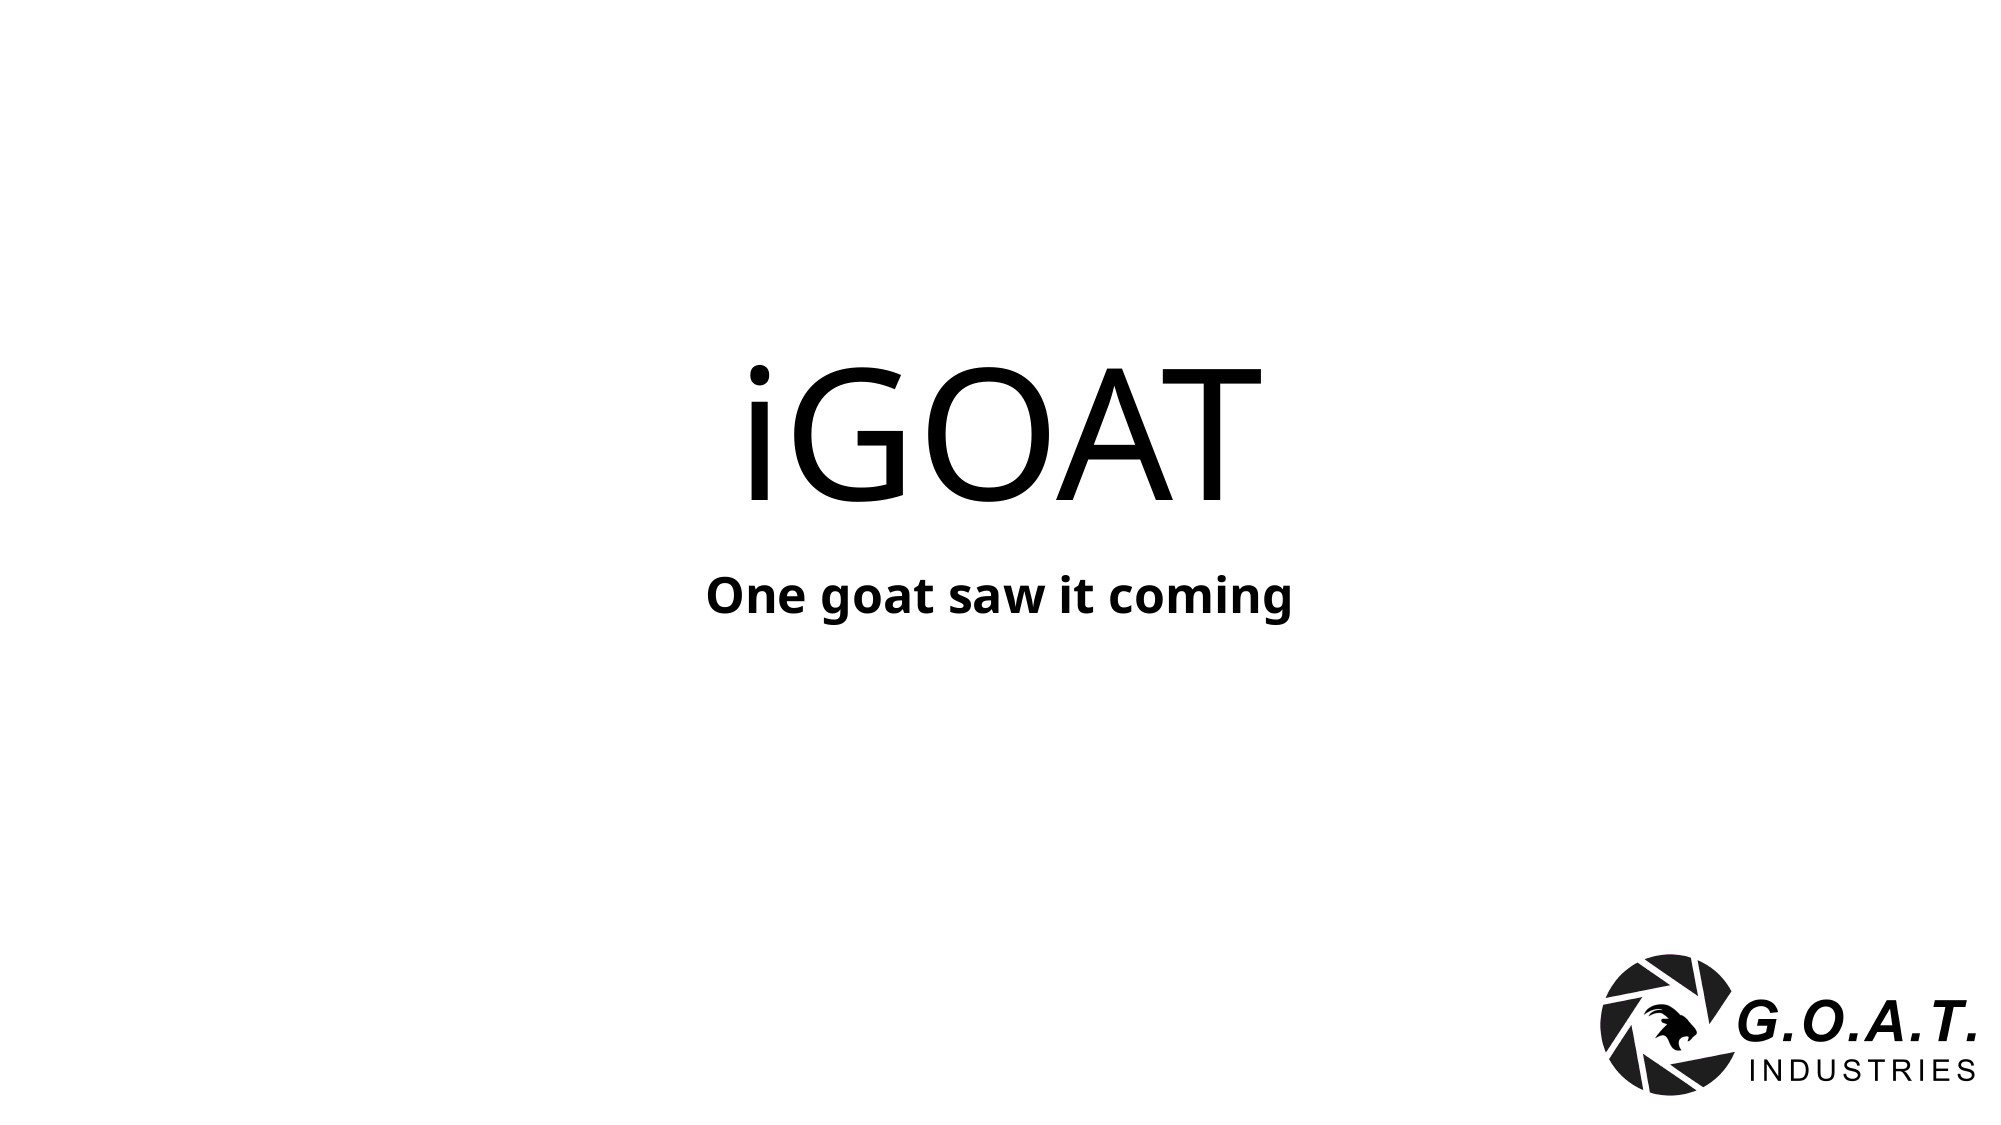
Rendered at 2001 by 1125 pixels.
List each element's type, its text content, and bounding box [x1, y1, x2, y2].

title iGOAT [249, 368, 1750, 548]
picture [1600, 954, 1976, 1096]
subtitle One goat saw it coming [446, 562, 1554, 742]
